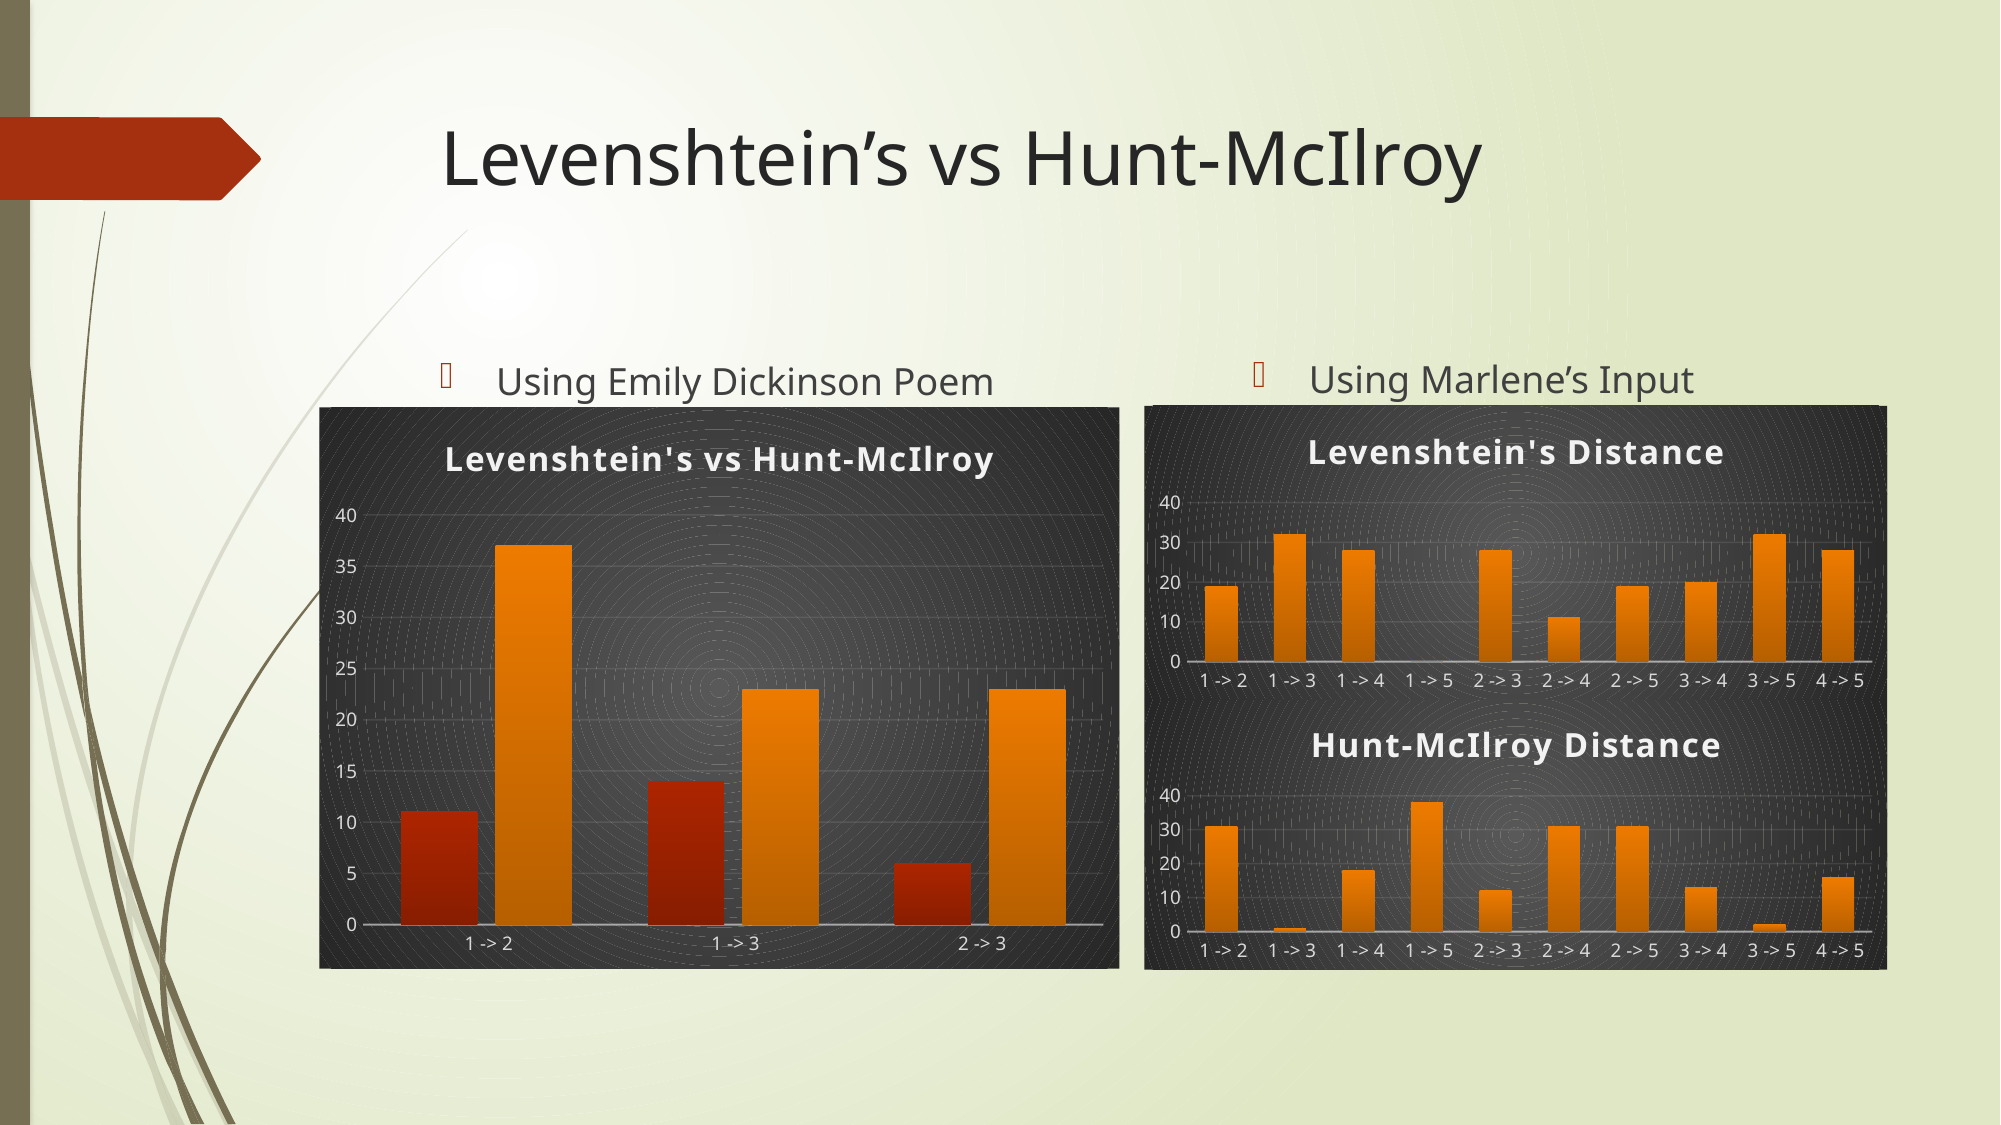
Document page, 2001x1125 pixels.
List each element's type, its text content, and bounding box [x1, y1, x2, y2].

title Levenshtein’s vs Hunt-McIlroy [425, 102, 1888, 313]
chart [1144, 405, 1888, 970]
list Using Emily Dickinson Poem [424, 350, 1133, 970]
chart [319, 407, 1120, 969]
list Using Marlene’s Input [1237, 348, 1946, 969]
